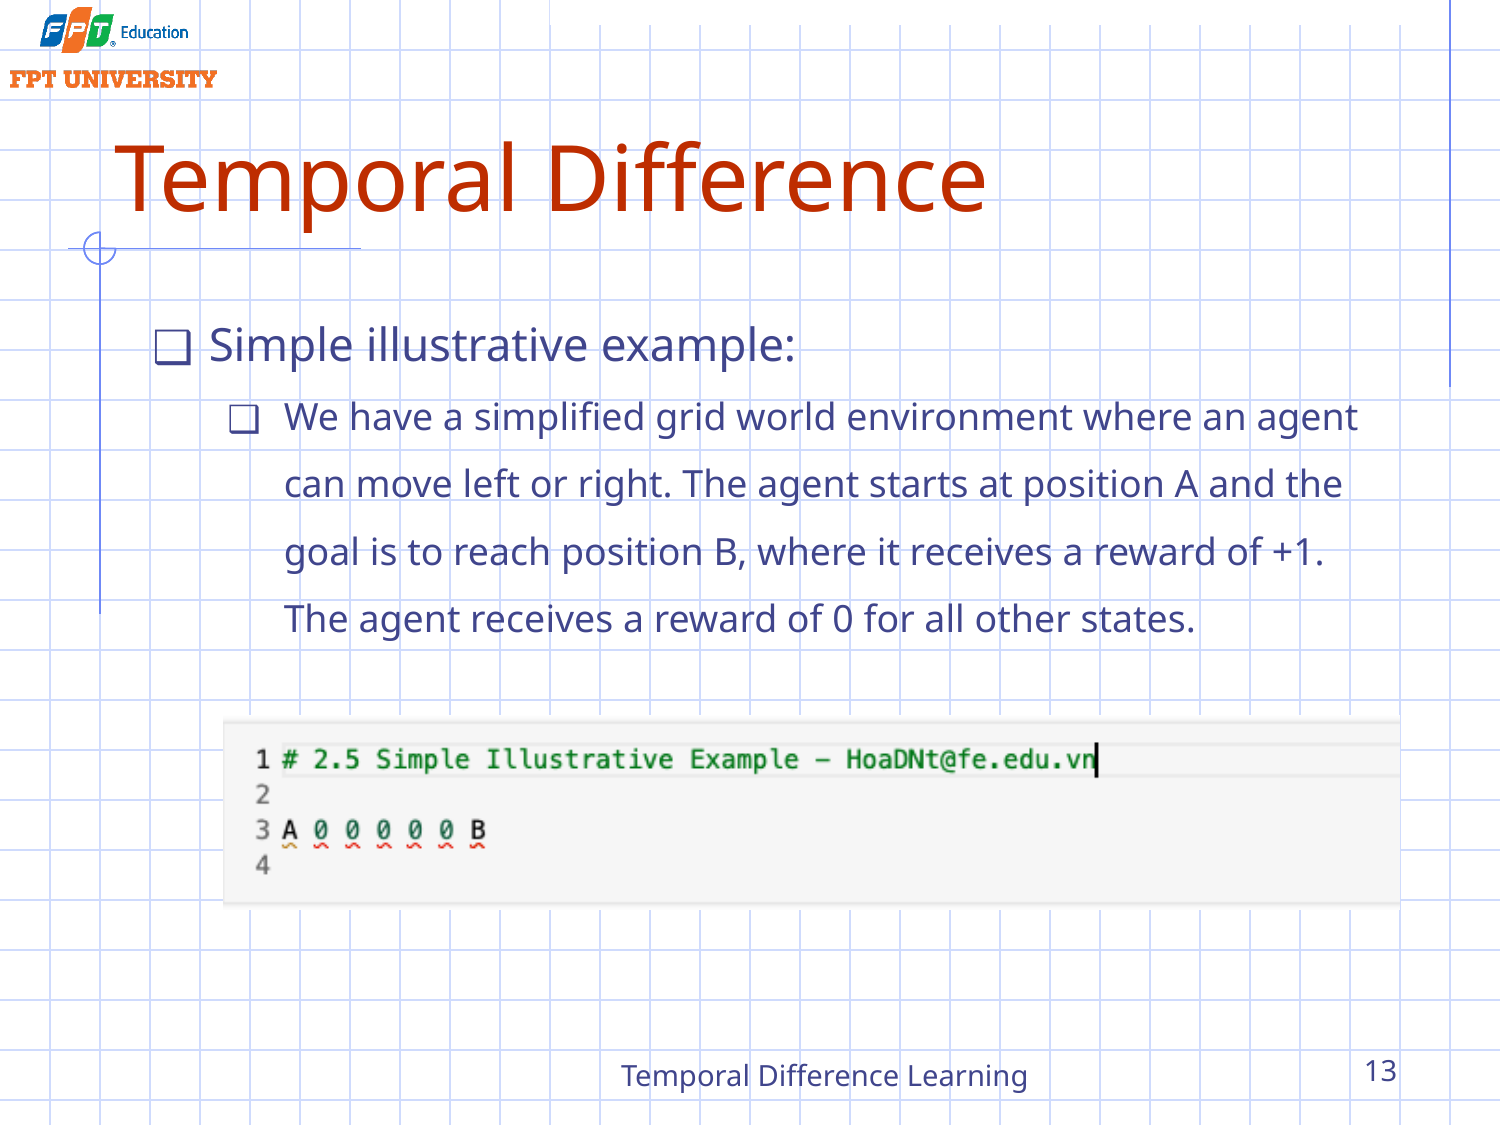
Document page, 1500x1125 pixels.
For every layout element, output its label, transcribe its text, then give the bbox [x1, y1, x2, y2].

picture [10, 6, 217, 88]
text_box Temporal Difference Learning [587, 1024, 1063, 1100]
title Temporal Difference [99, 50, 1375, 238]
picture [223, 715, 1401, 910]
list Simple illustrative example: We have a simplified grid world environment where an agent can move left or right. The agent starts at position A and the goal is to reach position B, where it receives a reward of +1. The agent receives a reward of 0 for all other states. [137, 280, 1400, 988]
text_box 13 [1099, 1024, 1413, 1100]
